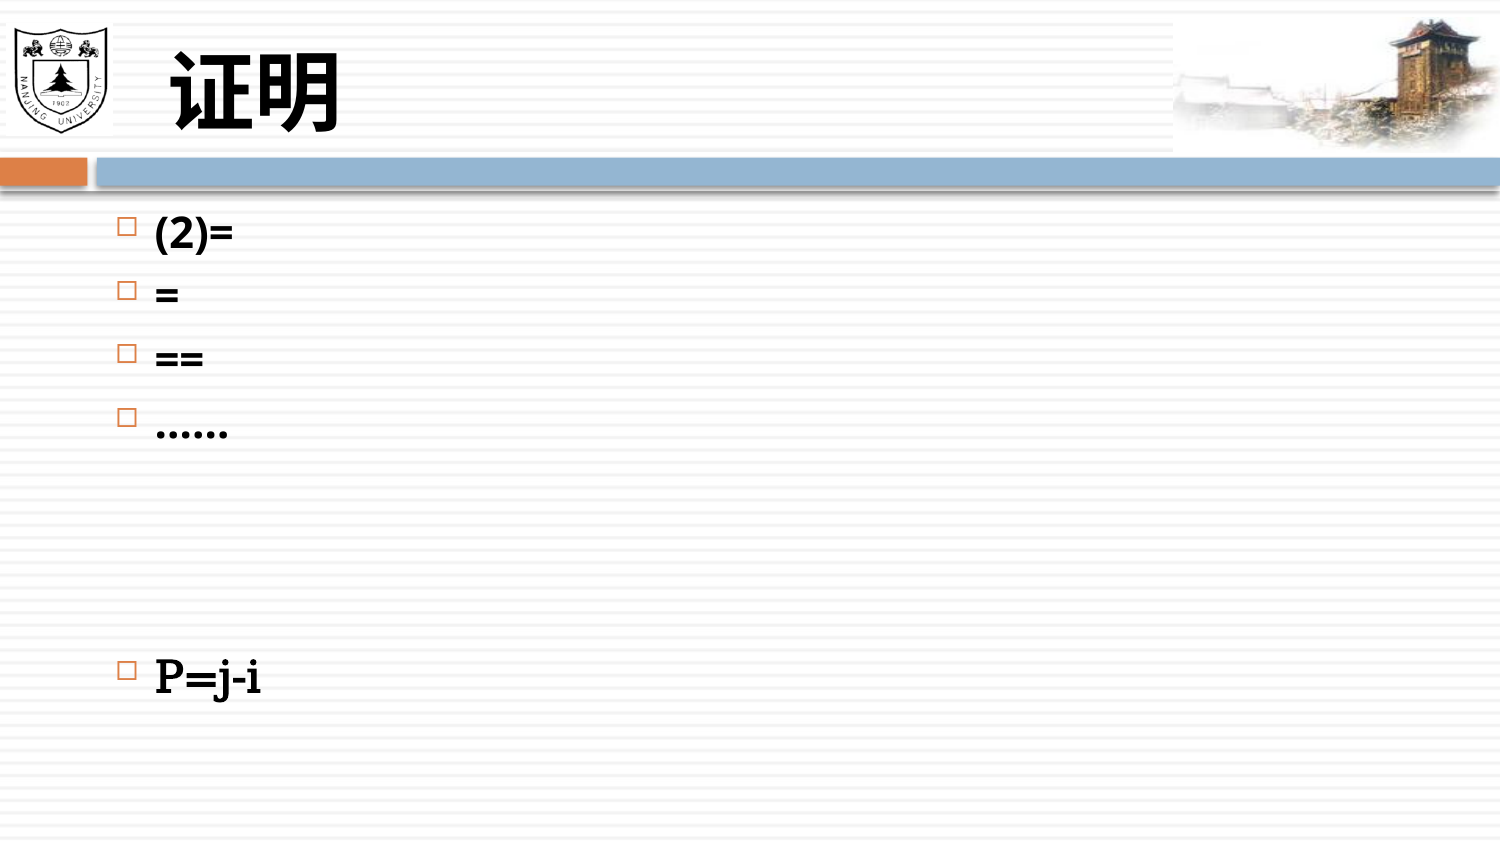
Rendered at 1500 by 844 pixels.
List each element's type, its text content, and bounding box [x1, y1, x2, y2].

title 证明 [152, 28, 1353, 150]
picture [0, 0, 1500, 153]
picture [0, 192, 1500, 844]
